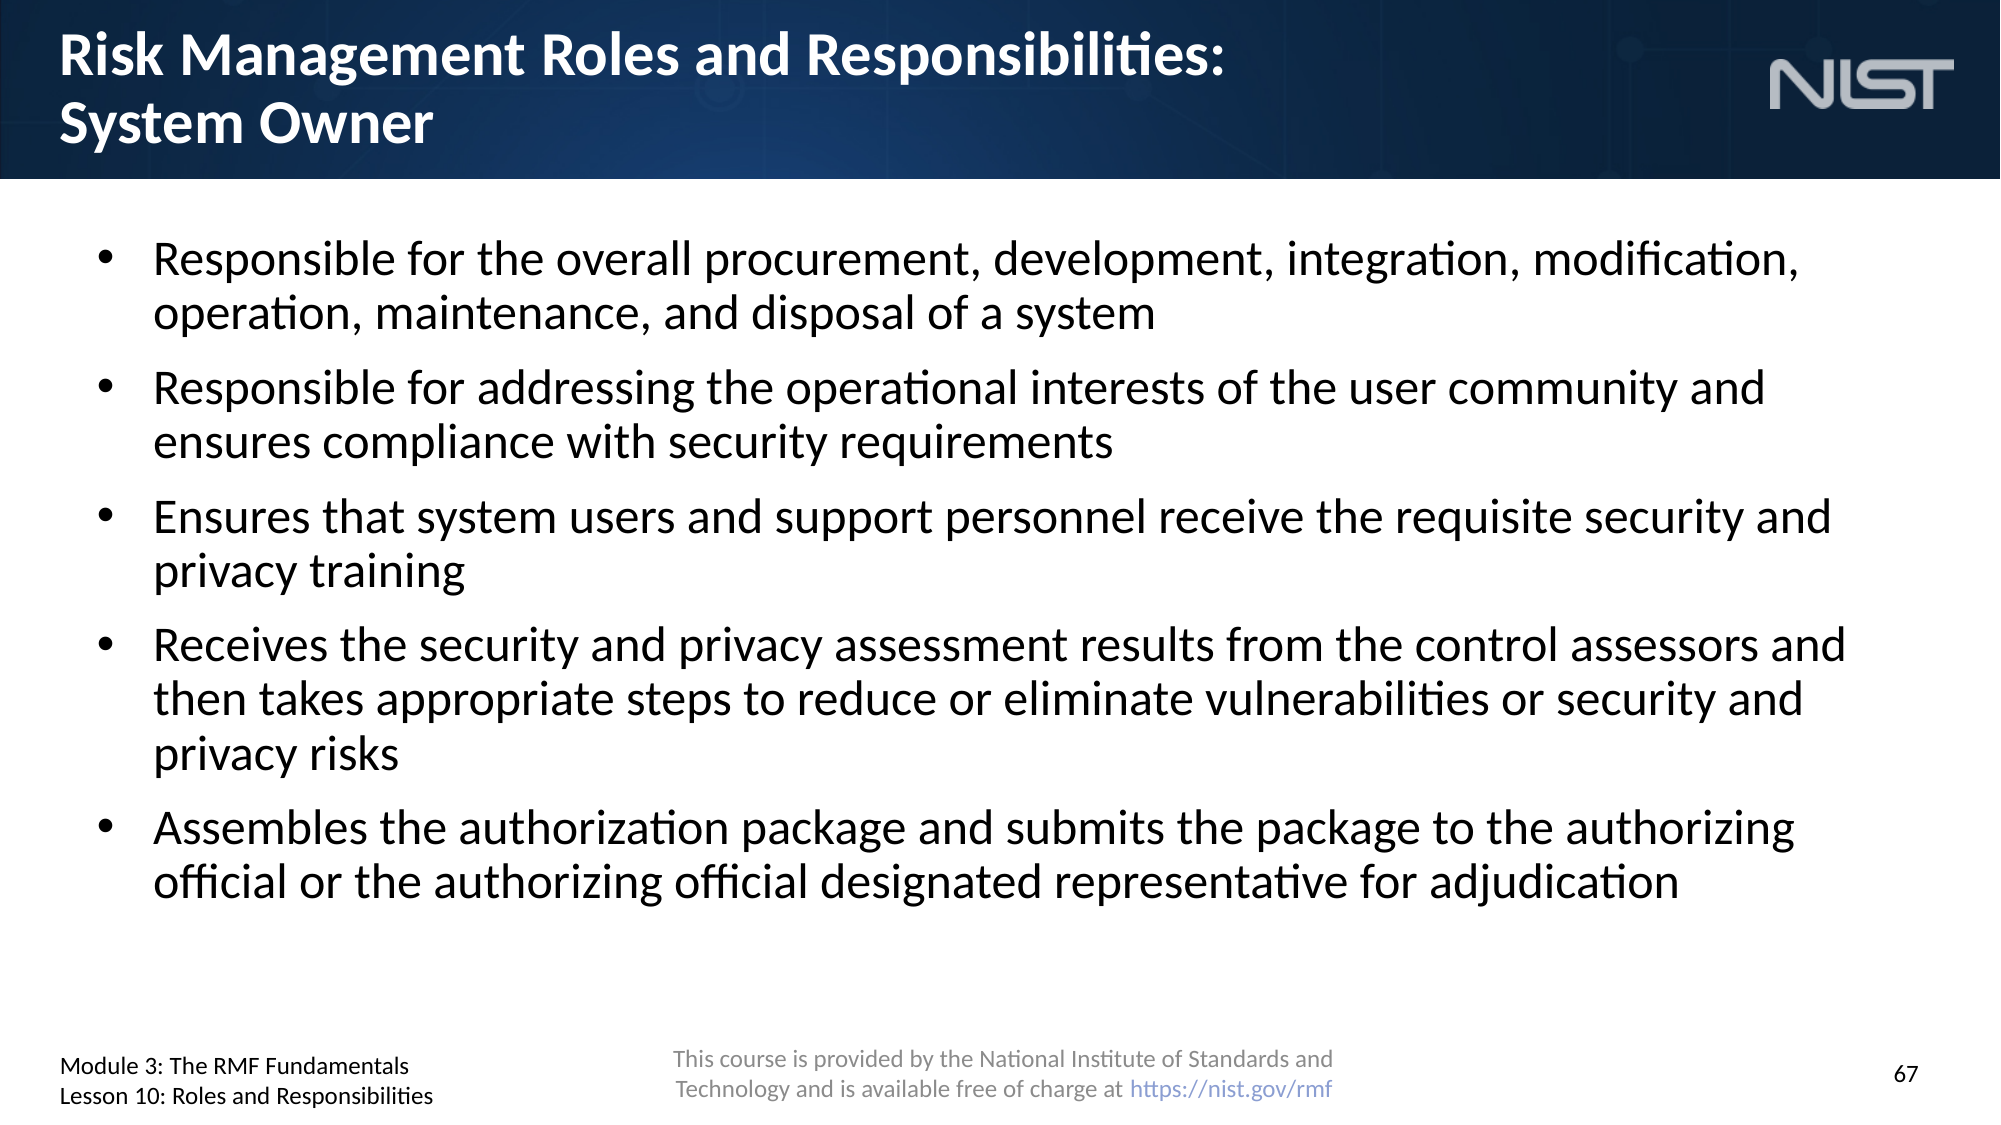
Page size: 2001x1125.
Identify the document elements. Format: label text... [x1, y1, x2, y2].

title Risk Management Roles and Responsibilities: System Owner [45, 14, 1710, 175]
picture [0, 0, 2000, 179]
list Responsible for the overall procurement, development, integration, modification, operation, maintenance, and disposal of a system Responsible for addressing the operational interests of the user community and ensures compliance with security requirements Ensures that system users and support personnel receive the requisite security and privacy training Receives the security and privacy assessment results from the control assessors and then takes appropriate steps to reduce or eliminate vulnerabilities or security and privacy risks Assembles the authorization package and submits the package to the authorizing official or the authorizing official designated representative for adjudication [82, 224, 1919, 997]
text_box Module 3: The RMF Fundamentals Lesson 10: Roles and Responsibilities [44, 1049, 645, 1110]
slide_number 67 [1770, 1050, 1934, 1110]
